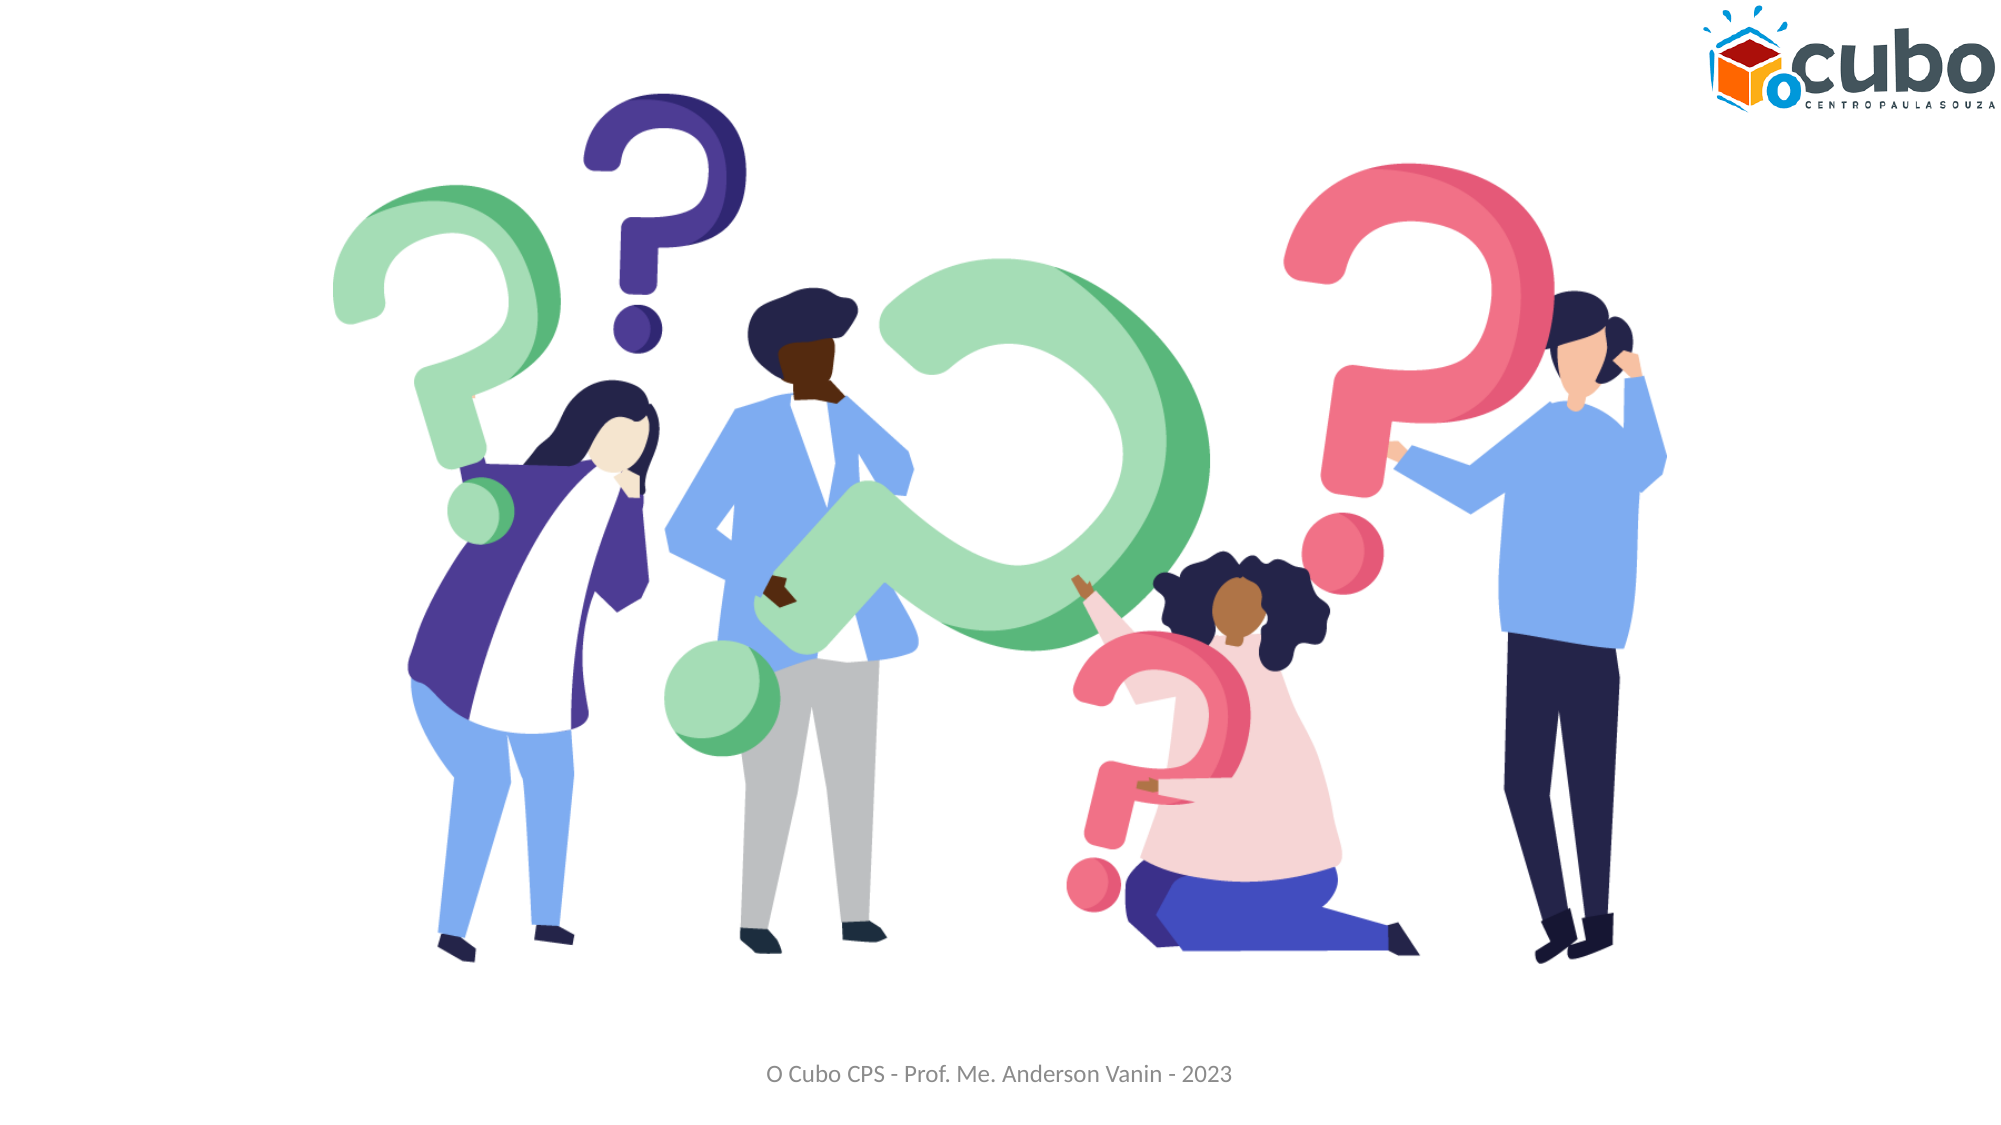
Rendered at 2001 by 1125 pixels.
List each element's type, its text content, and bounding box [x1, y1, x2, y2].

picture [1699, 1, 2000, 115]
footer O Cubo CPS - Prof. Me. Anderson Vanin - 2023 [662, 1042, 1338, 1103]
picture [333, 86, 1667, 975]
